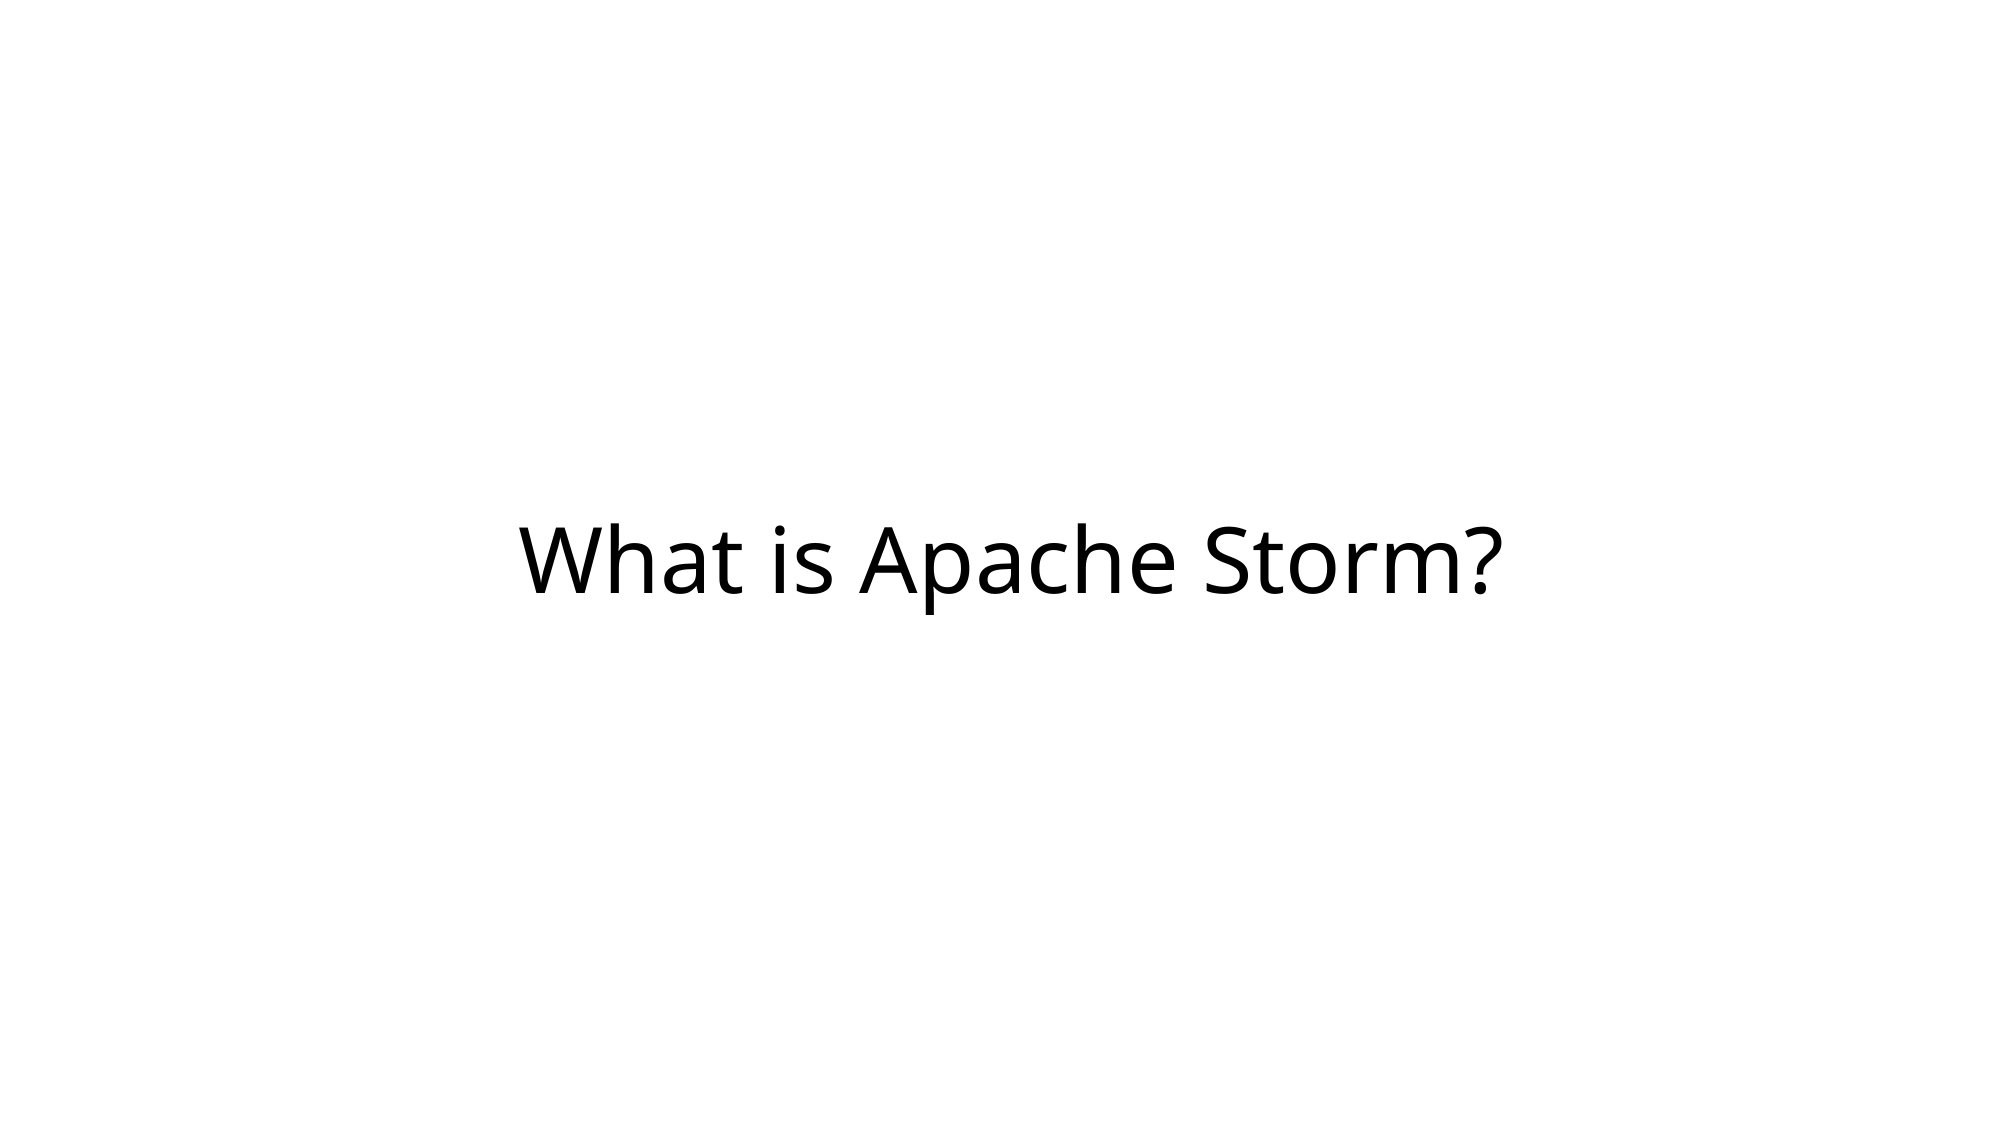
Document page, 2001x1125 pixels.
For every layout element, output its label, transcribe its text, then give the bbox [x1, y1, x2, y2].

title What is Apache Storm? [66, 515, 1958, 691]
